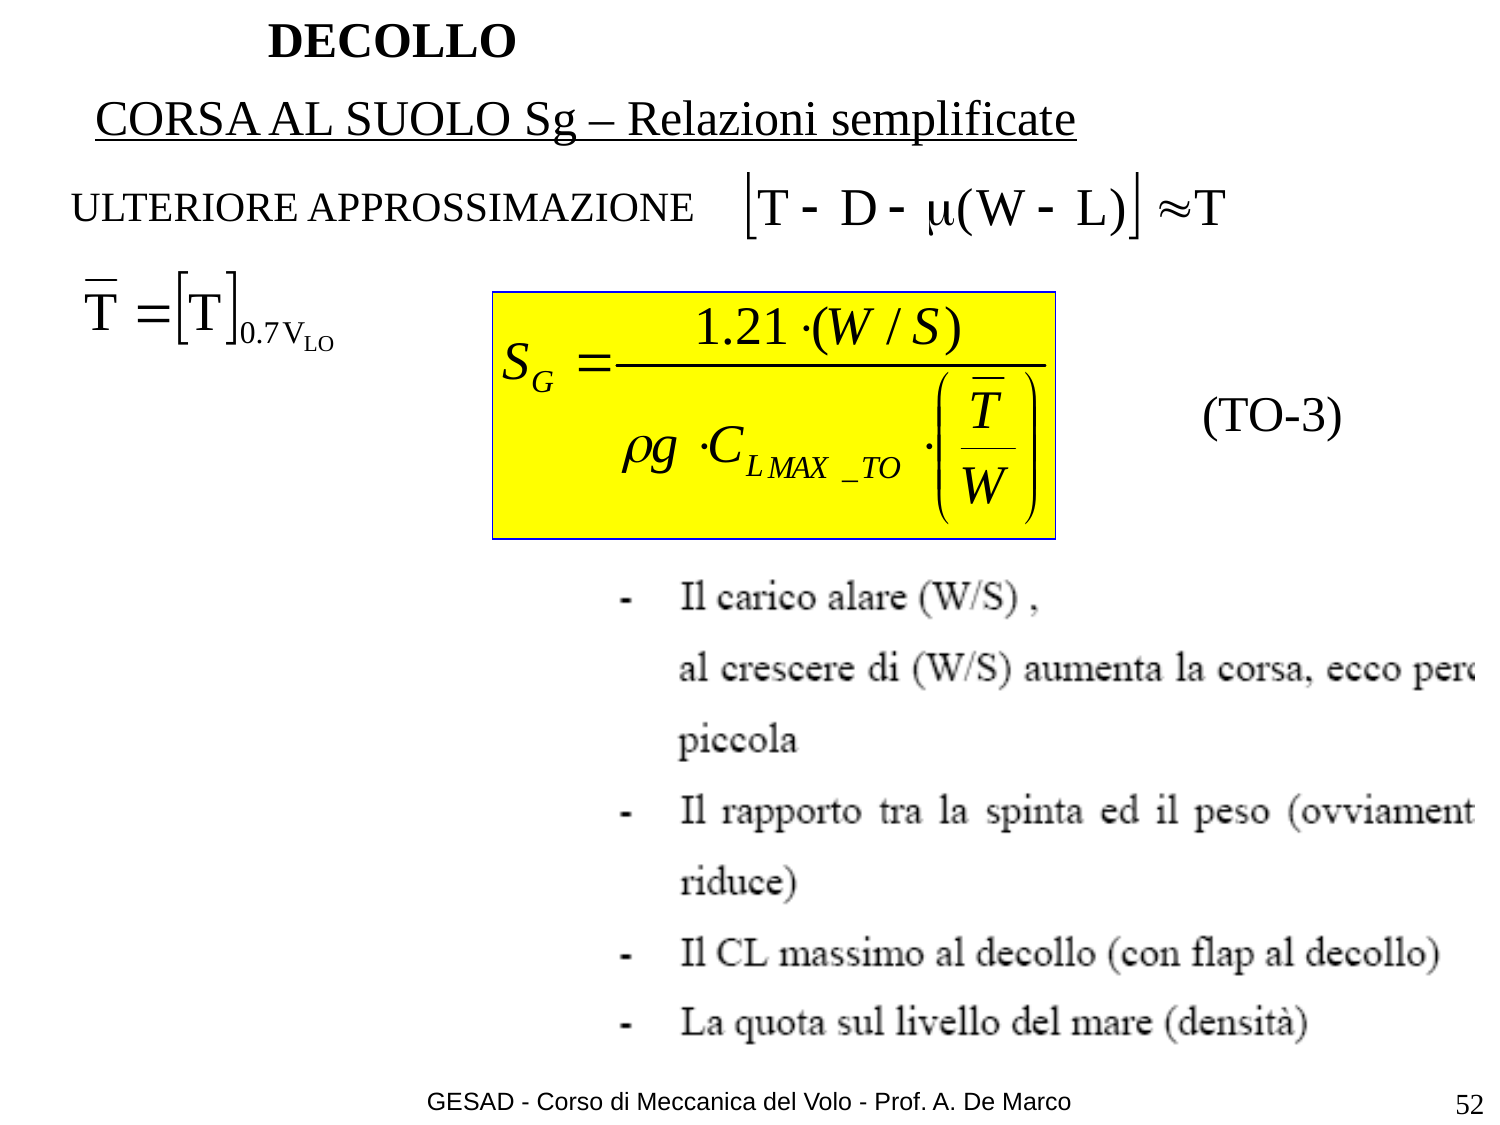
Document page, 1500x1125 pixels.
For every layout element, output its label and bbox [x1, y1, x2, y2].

text_box [0, 292, 1055, 539]
picture [584, 562, 1475, 1093]
text_box [76, 266, 349, 363]
text_box [738, 172, 1235, 249]
text_box [1187, 373, 1371, 449]
footer [300, 1077, 1200, 1125]
text_box [55, 172, 711, 238]
title [0, 1, 786, 75]
text_box [80, 78, 1092, 153]
slide_number [1312, 1077, 1500, 1125]
